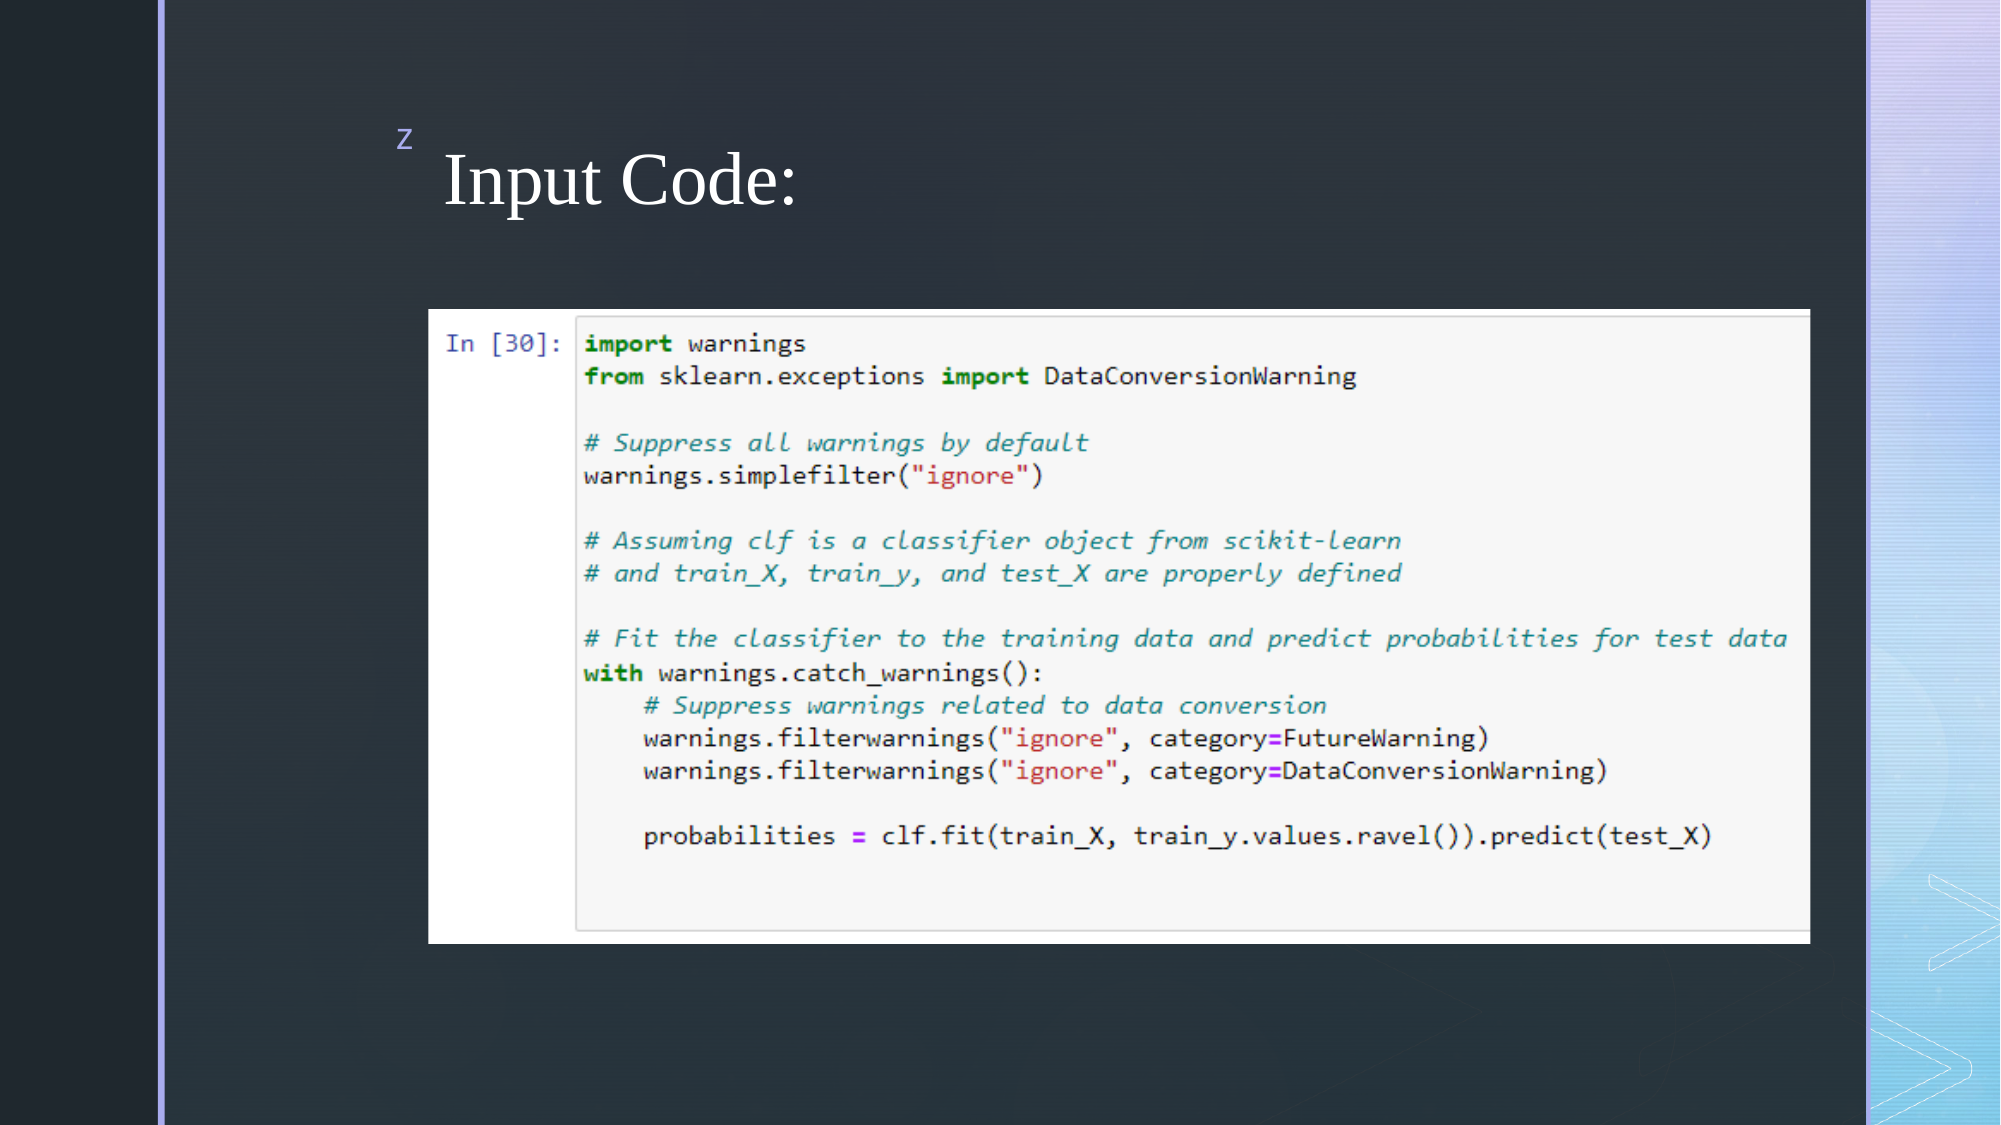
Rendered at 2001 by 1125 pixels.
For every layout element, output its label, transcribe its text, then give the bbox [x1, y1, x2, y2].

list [428, 309, 1811, 944]
title Input Code: [428, 132, 1734, 309]
picture [1871, 0, 2001, 1125]
